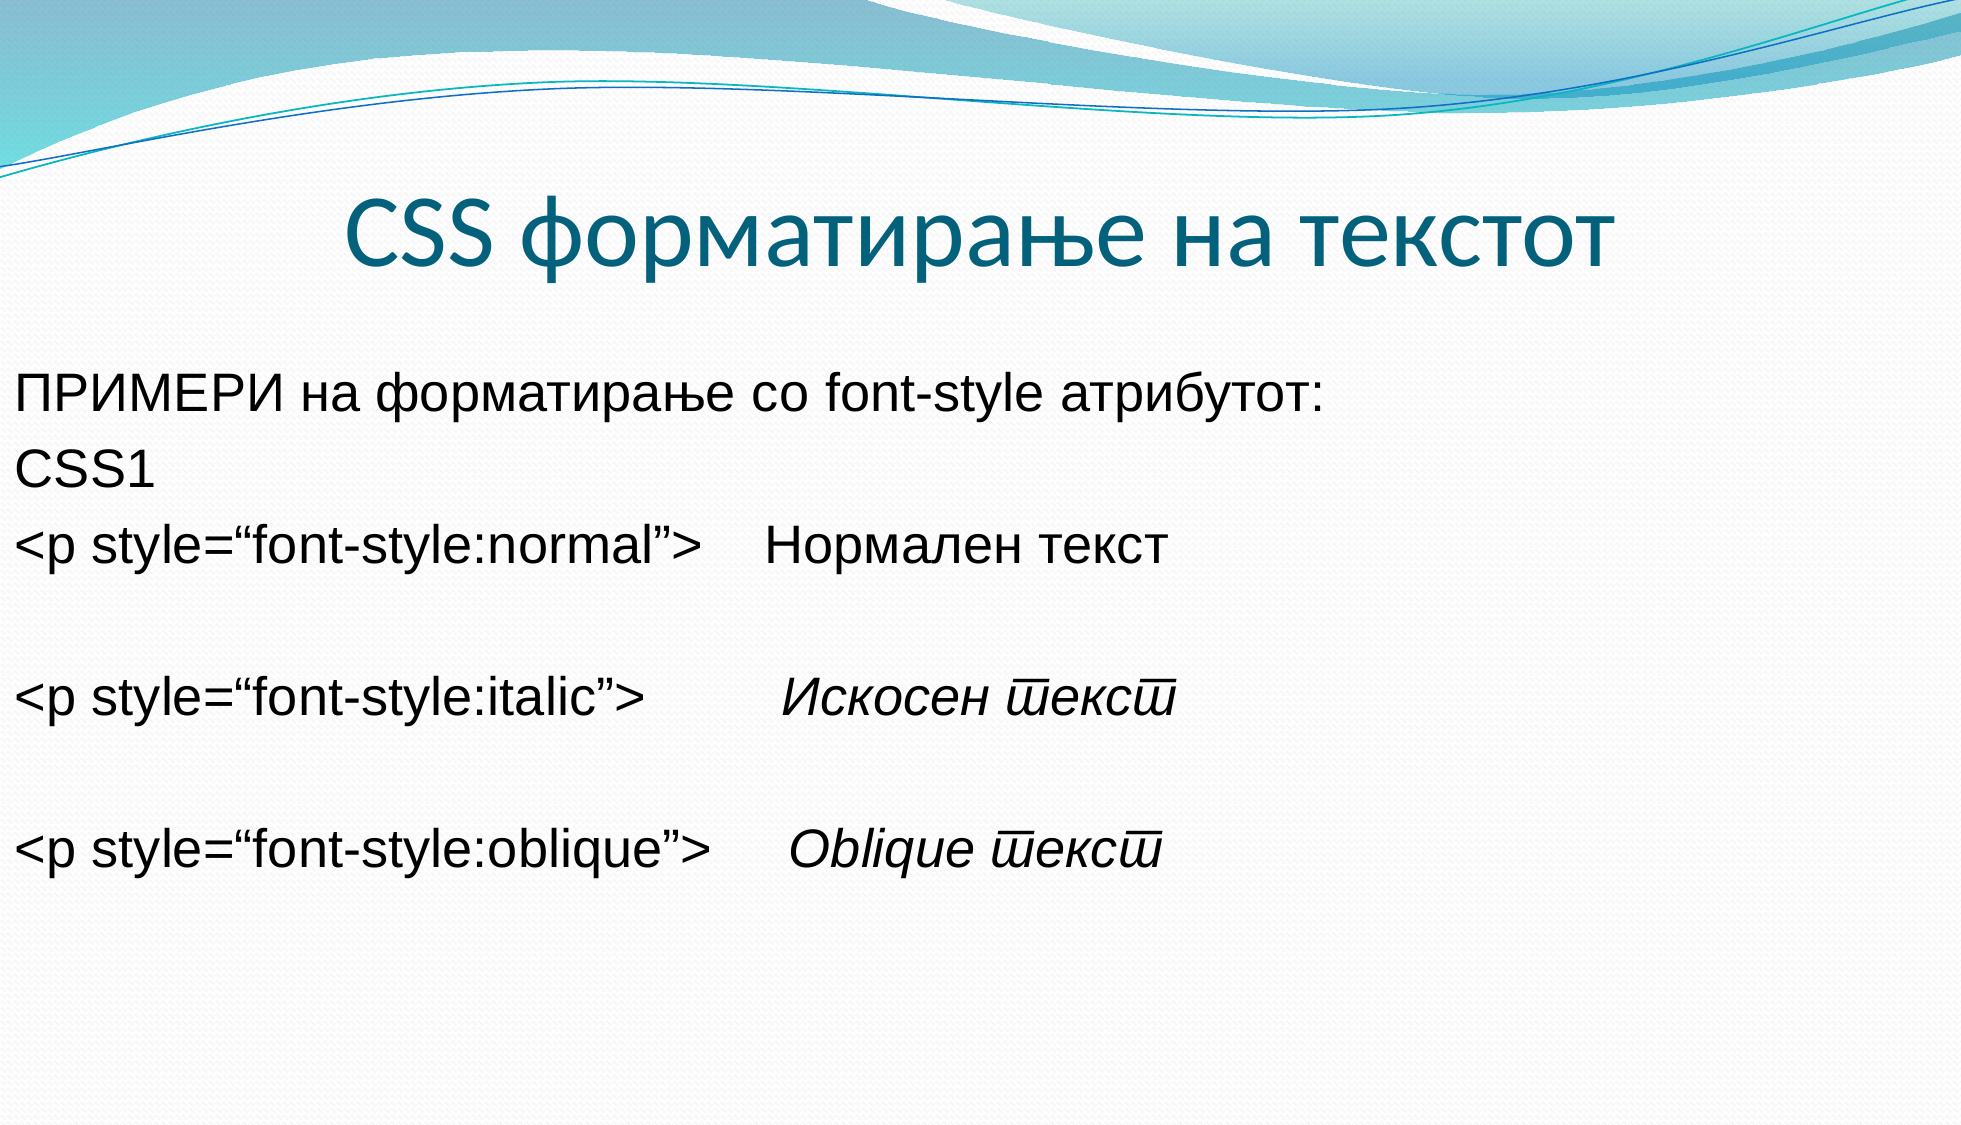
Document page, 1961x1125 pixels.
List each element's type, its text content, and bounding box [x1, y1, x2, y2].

list ПРИМЕРИ на форматирање со font-style атрибутот: CSS1 <p style=“font-style:normal”> Нормален текст <p style=“font-style:italic”> Искосен текст <p style=“font-style:oblique”> Oblique текст [0, 350, 1961, 1013]
title CSS форматирање на текстот [98, 112, 1863, 288]
